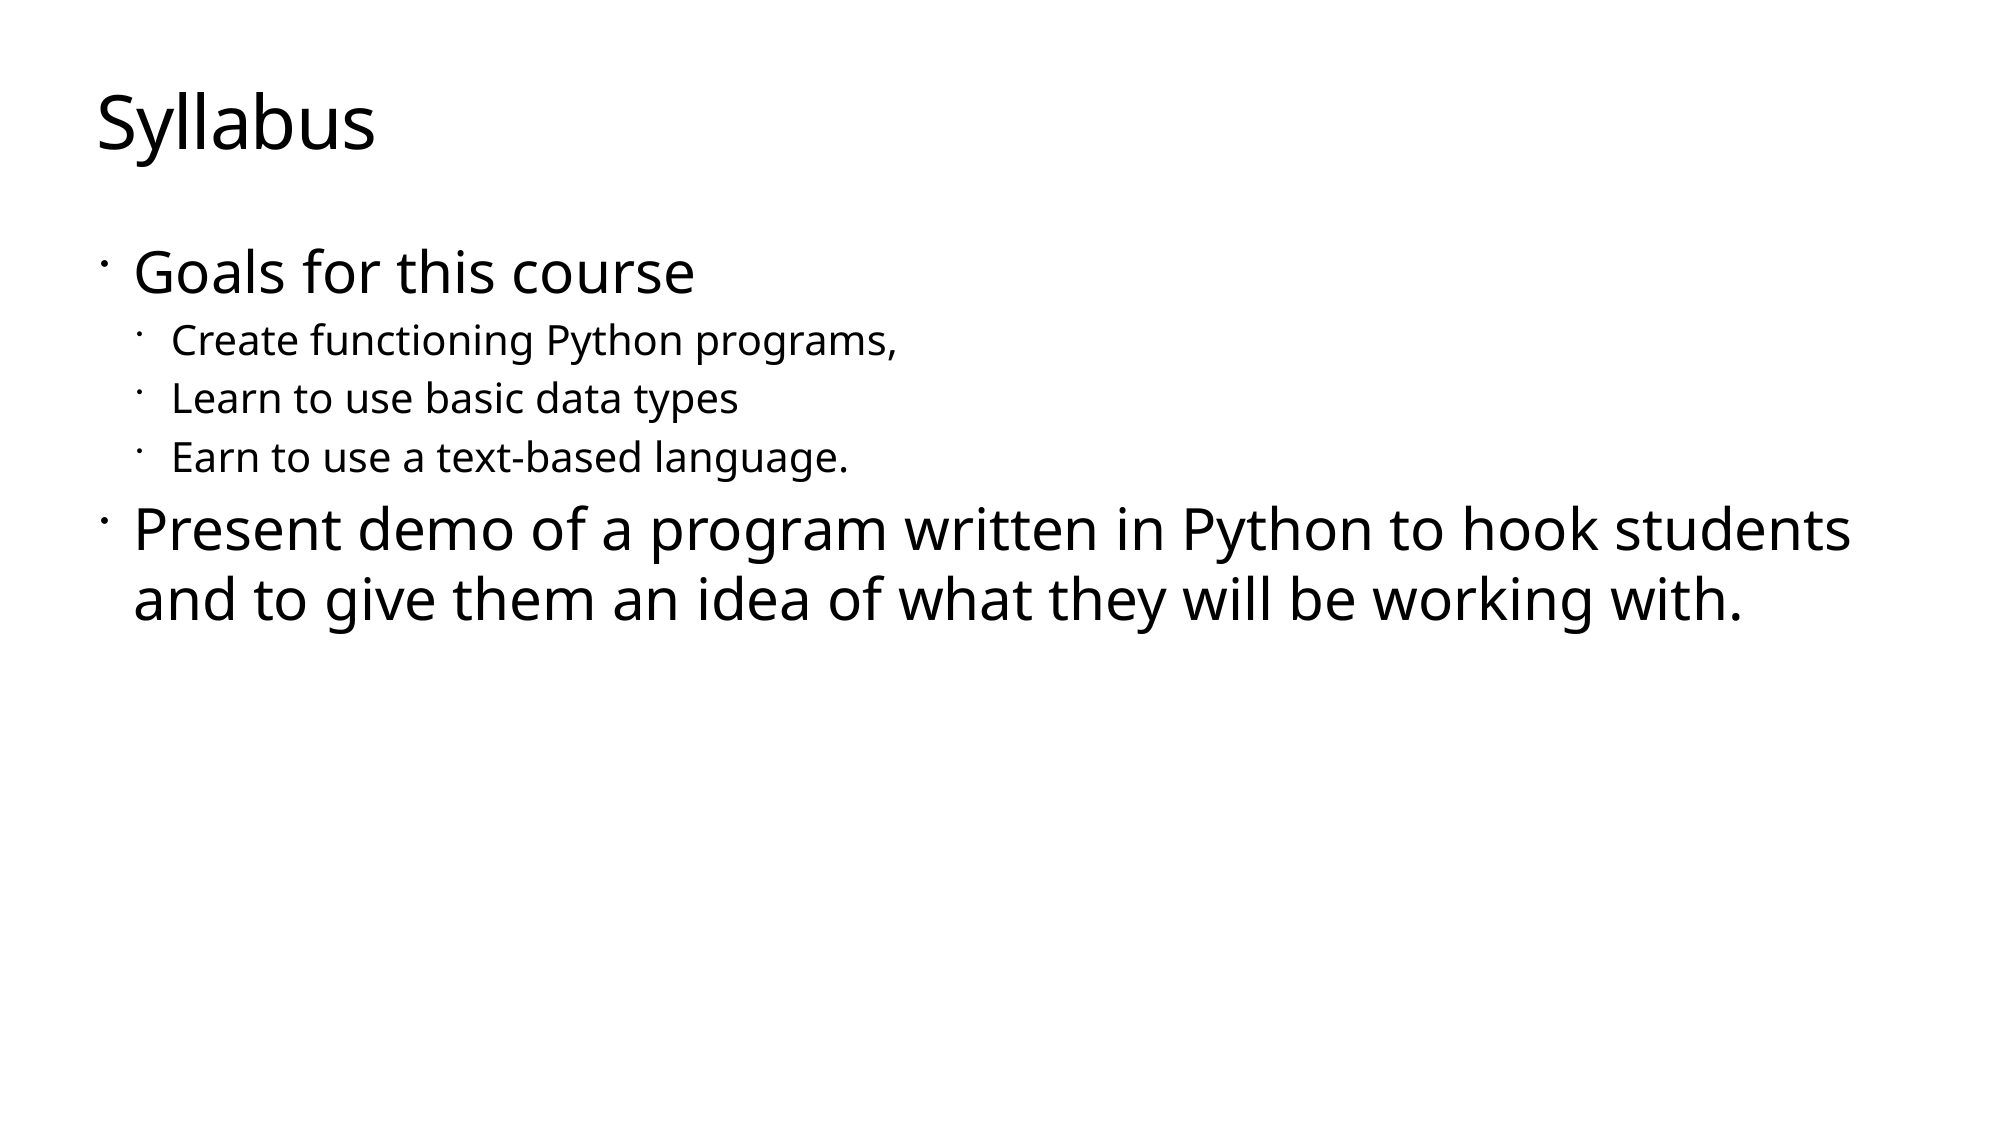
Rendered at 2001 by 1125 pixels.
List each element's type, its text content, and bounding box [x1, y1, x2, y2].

title Syllabus [96, 75, 1904, 166]
list Goals for this course Create functioning Python programs, Learn to use basic data types Earn to use a text-based language. Present demo of a program written in Python to hook students and to give them an idea of what they will be working with. [95, 235, 1904, 644]
